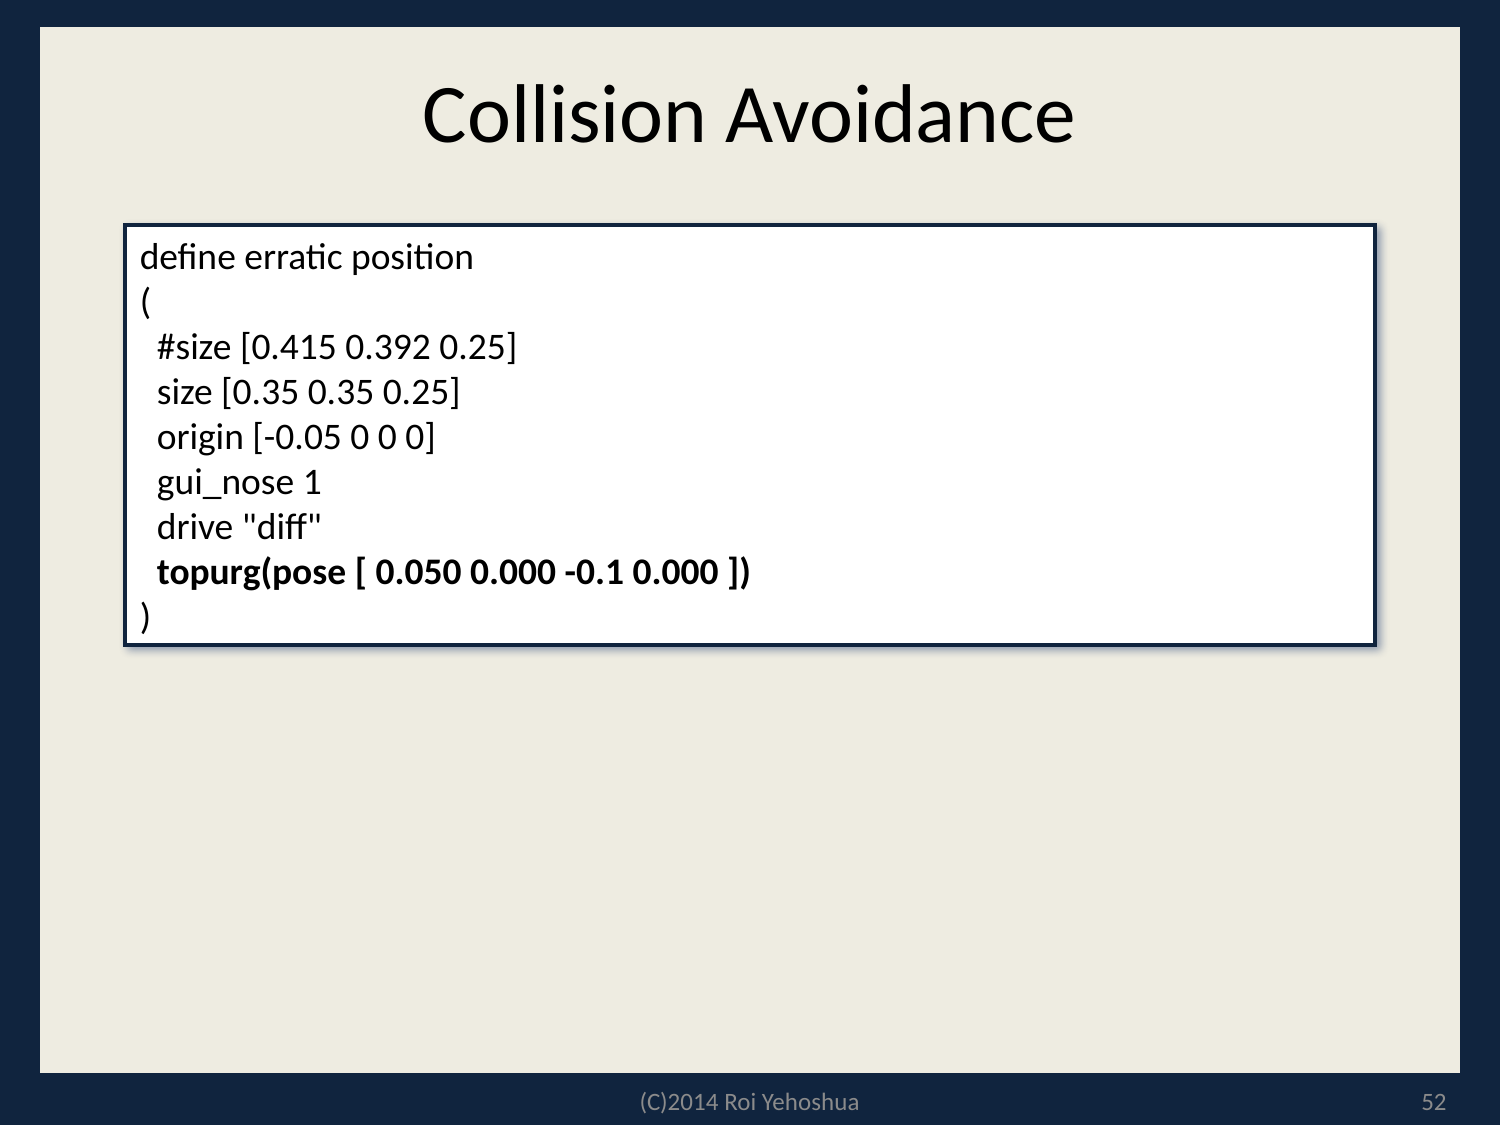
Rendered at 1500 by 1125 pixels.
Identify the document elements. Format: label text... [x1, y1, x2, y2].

text_box define erratic position ( #size [0.415 0.392 0.25] size [0.35 0.35 0.25] origin [-0.05 0 0 0] gui_nose 1 drive "diff" topurg(pose [ 0.050 0.000 -0.1 0.000 ]) ) [125, 224, 1375, 645]
footer (C)2014 Roi Yehoshua [512, 1074, 988, 1125]
title Collision Avoidance [37, 31, 1463, 188]
slide_number 52 [1111, 1074, 1462, 1125]
